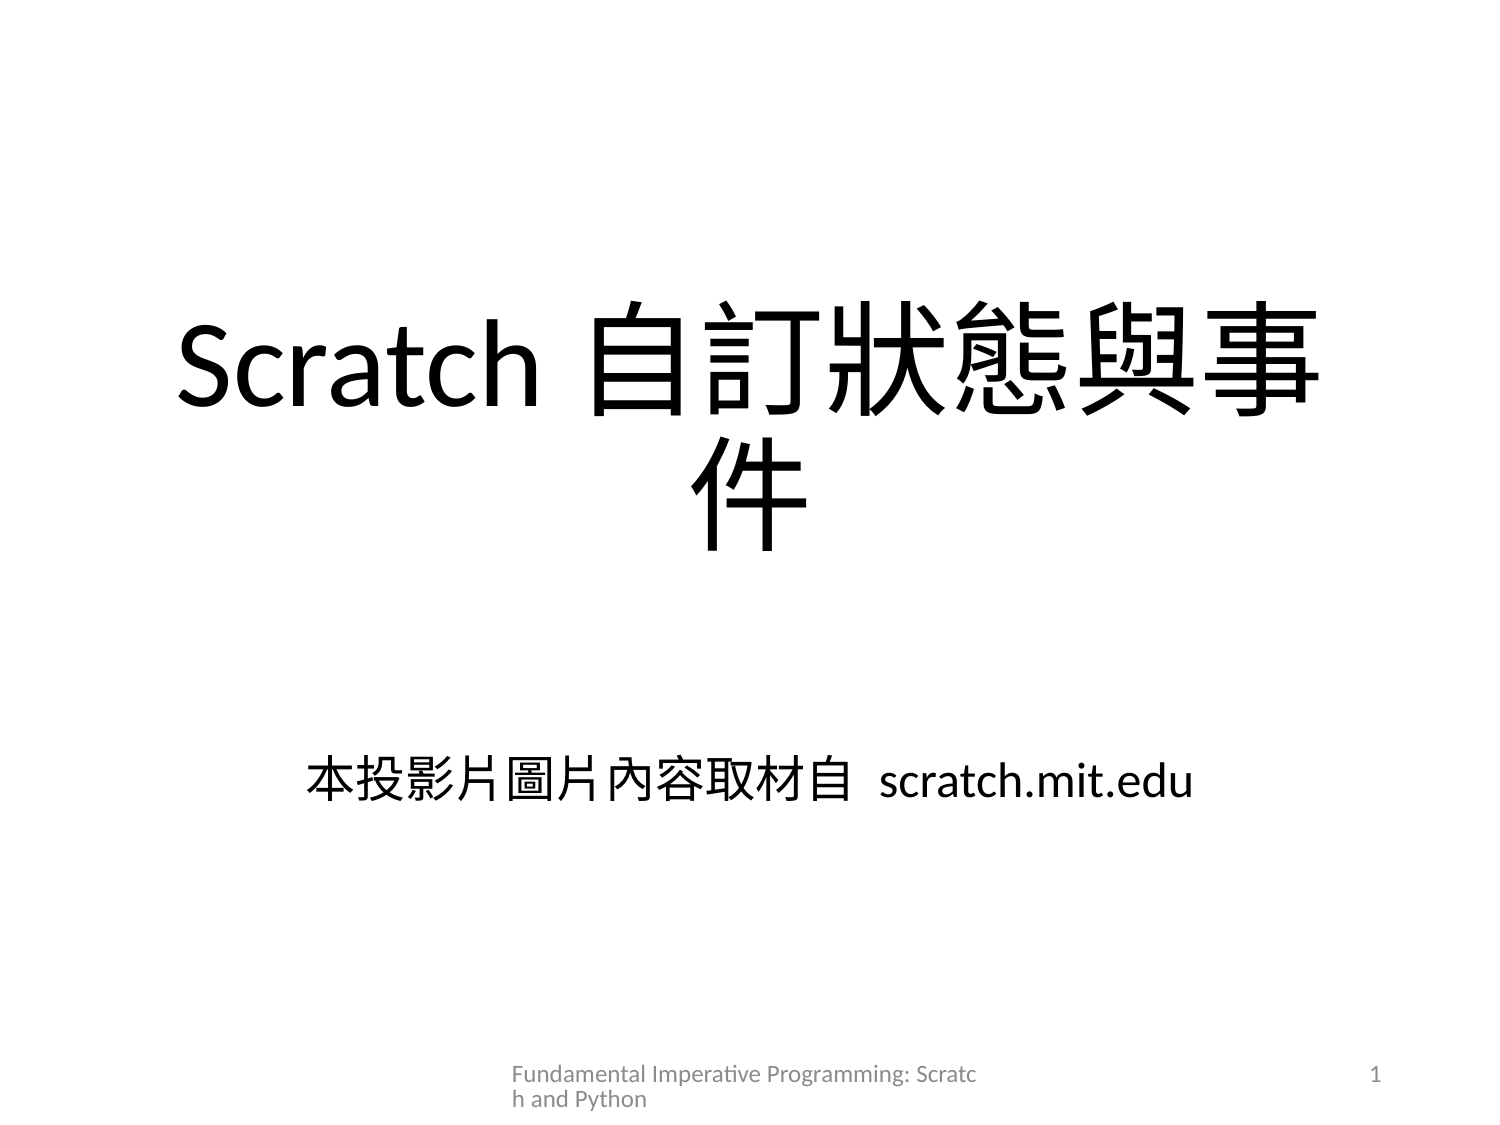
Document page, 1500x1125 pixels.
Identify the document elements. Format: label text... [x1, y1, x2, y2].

title Scratch自訂狀態與事件 [112, 184, 1388, 576]
footer Fundamental Imperative Programming: Scratch and Python [496, 1042, 1004, 1103]
slide_number 1 [1059, 1042, 1397, 1103]
subtitle 本投影片圖片內容取材自 scratch.mit.edu [187, 590, 1313, 863]
